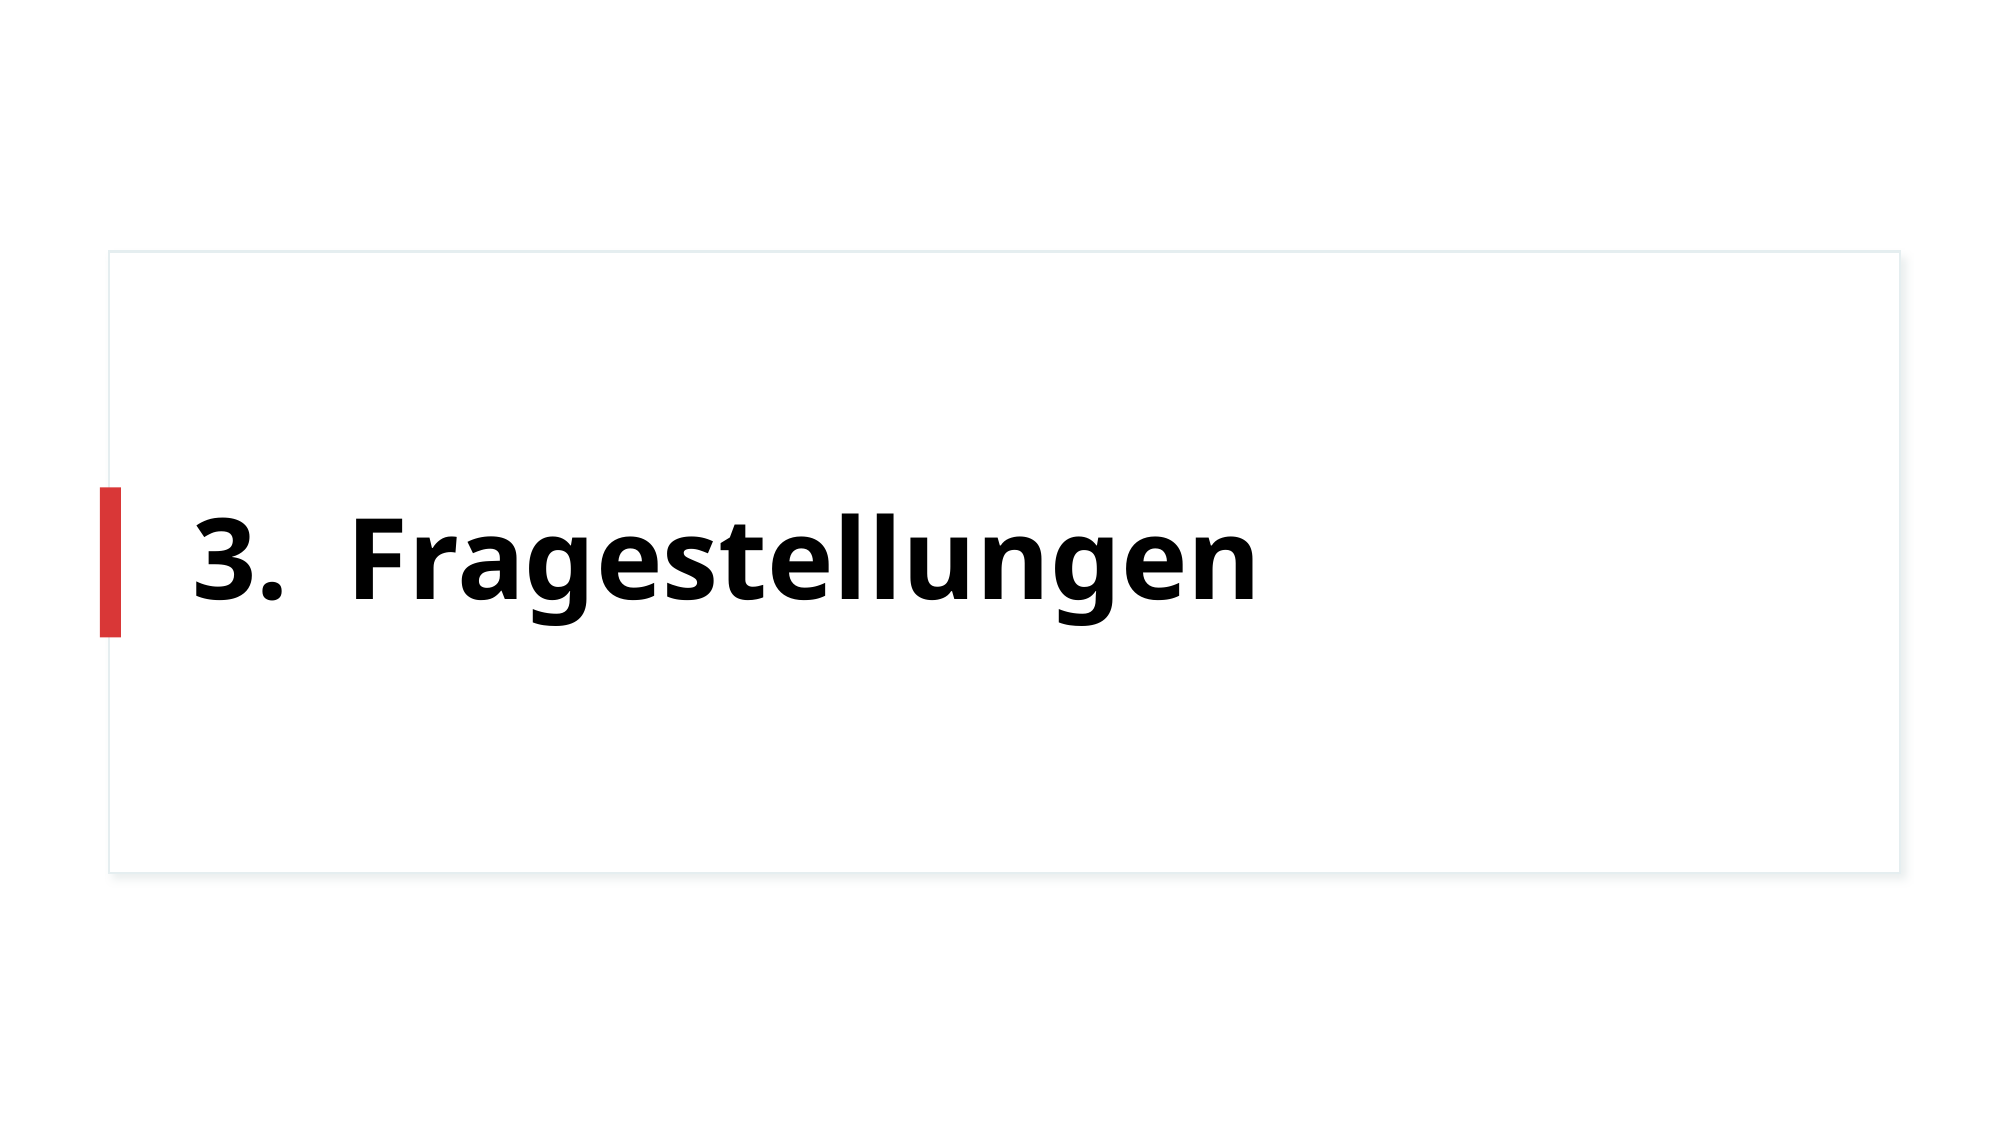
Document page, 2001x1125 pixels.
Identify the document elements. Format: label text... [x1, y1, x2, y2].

title 3. Fragestellungen [176, 318, 1847, 809]
